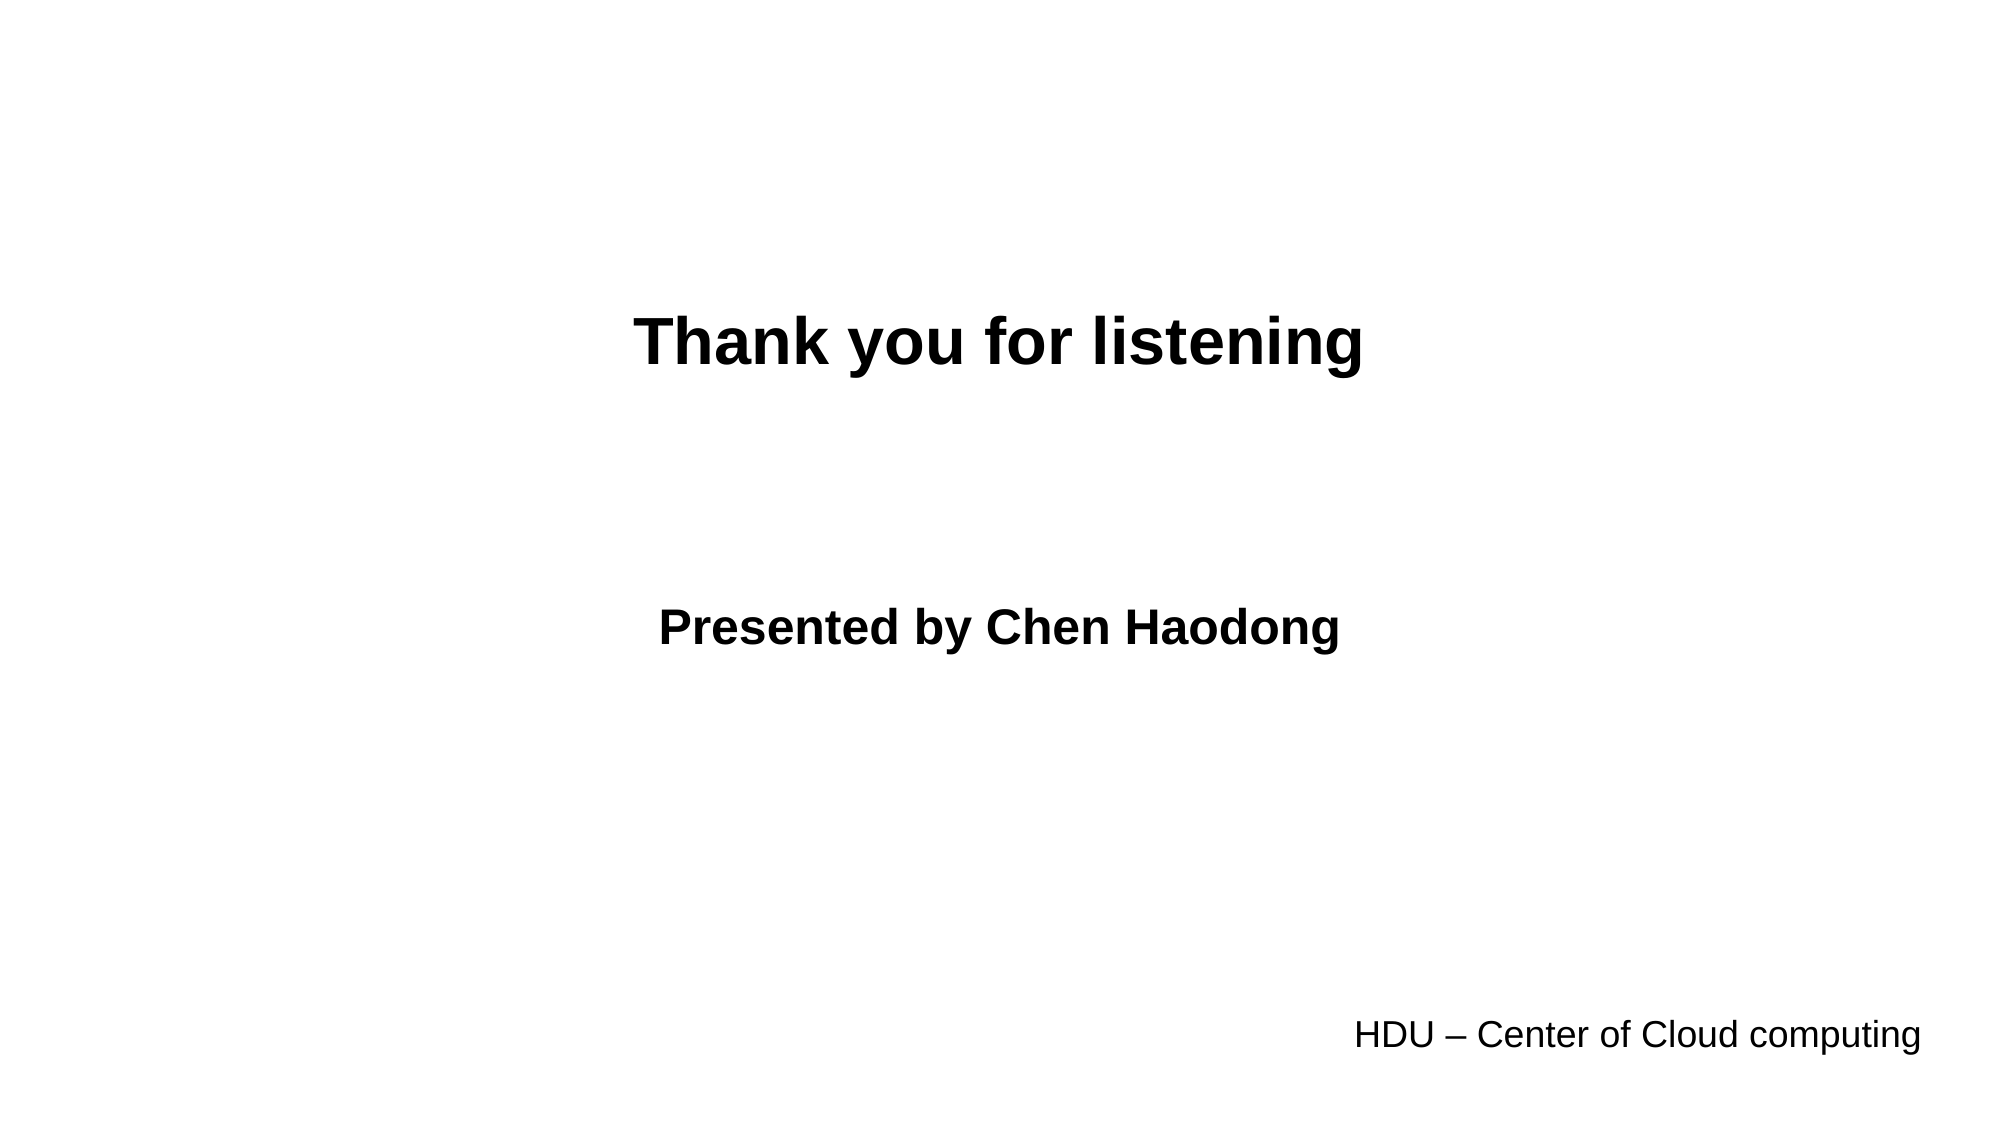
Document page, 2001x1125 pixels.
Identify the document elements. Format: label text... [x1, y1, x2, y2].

text_box HDU – Center of Cloud computing [1339, 1002, 1937, 1062]
subtitle Presented by Chen Haodong [249, 594, 1750, 694]
title Thank you for listening [249, 190, 1750, 386]
